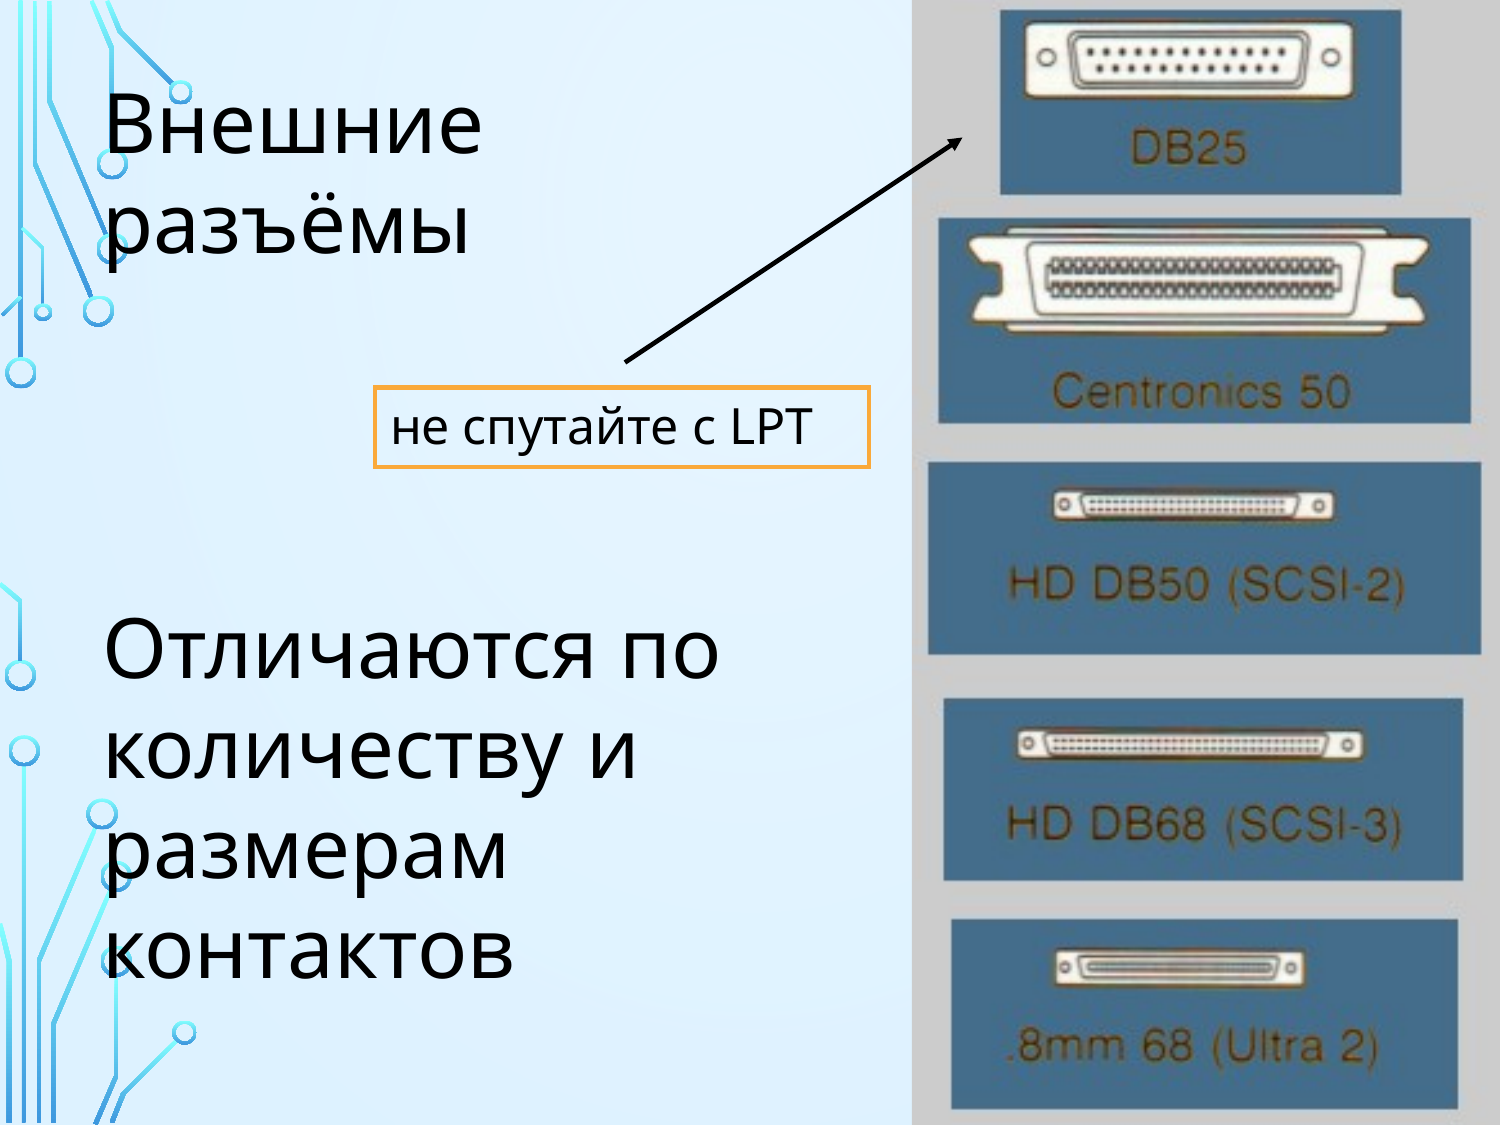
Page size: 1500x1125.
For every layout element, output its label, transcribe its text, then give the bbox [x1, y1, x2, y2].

text_box Внешние разъёмы [87, 62, 553, 278]
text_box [624, 137, 963, 363]
text_box не спутайте с LPT [375, 387, 869, 467]
text_box Отличаются по количеству и размерам контактов [87, 587, 816, 1003]
picture [911, 0, 1500, 1125]
